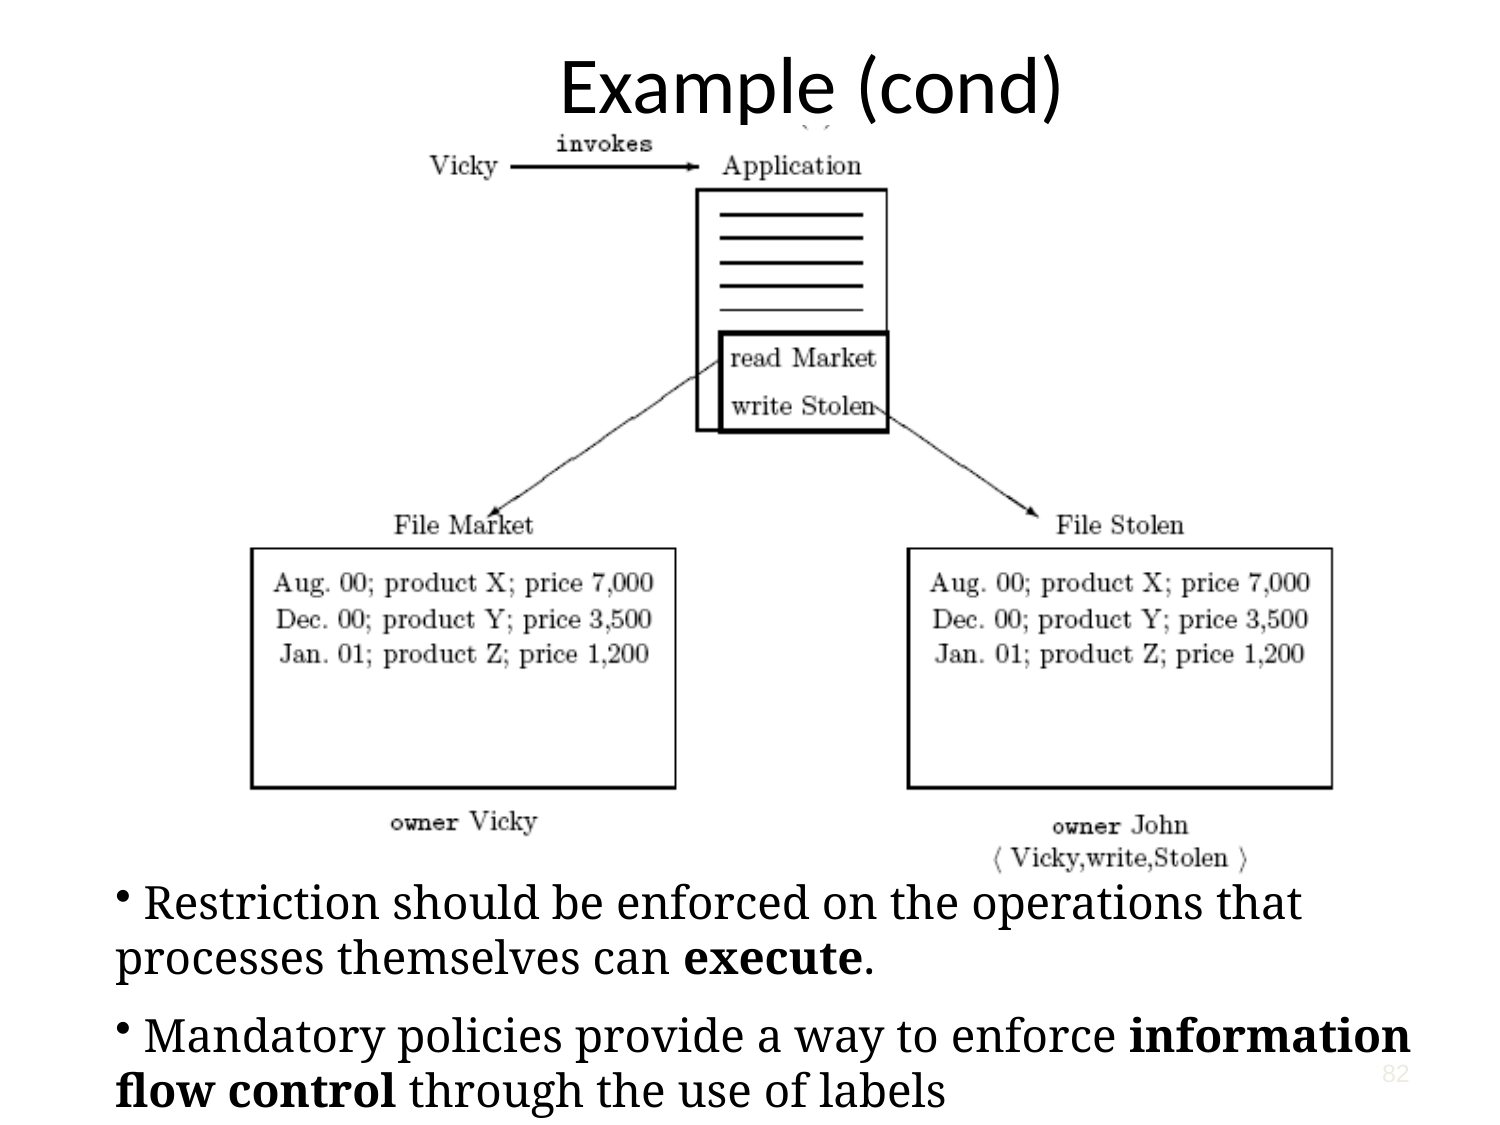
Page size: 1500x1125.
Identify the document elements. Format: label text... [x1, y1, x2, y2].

slide_number 82 [1074, 1042, 1425, 1103]
text_box Restriction should be enforced on the operations that processes themselves can execute. Mandatory policies provide a way to enforce information flow control through the use of labels [100, 866, 1450, 1124]
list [192, 125, 1388, 892]
title Example (cond) [174, 24, 1450, 138]
